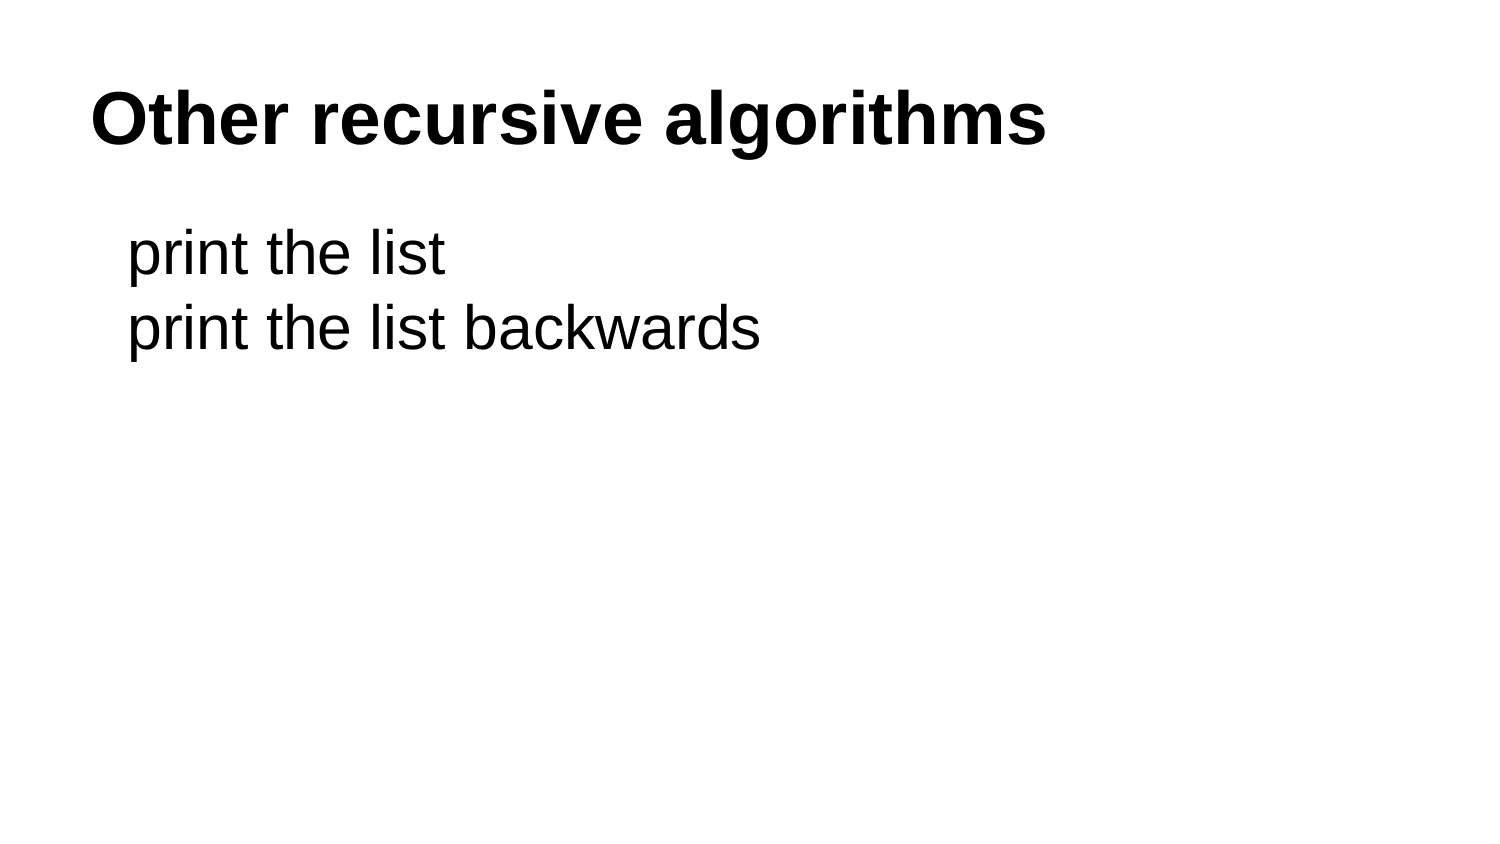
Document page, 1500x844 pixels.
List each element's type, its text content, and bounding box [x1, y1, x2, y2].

list print the list print the list backwards [75, 196, 1425, 808]
title Other recursive algorithms [75, 33, 1425, 175]
